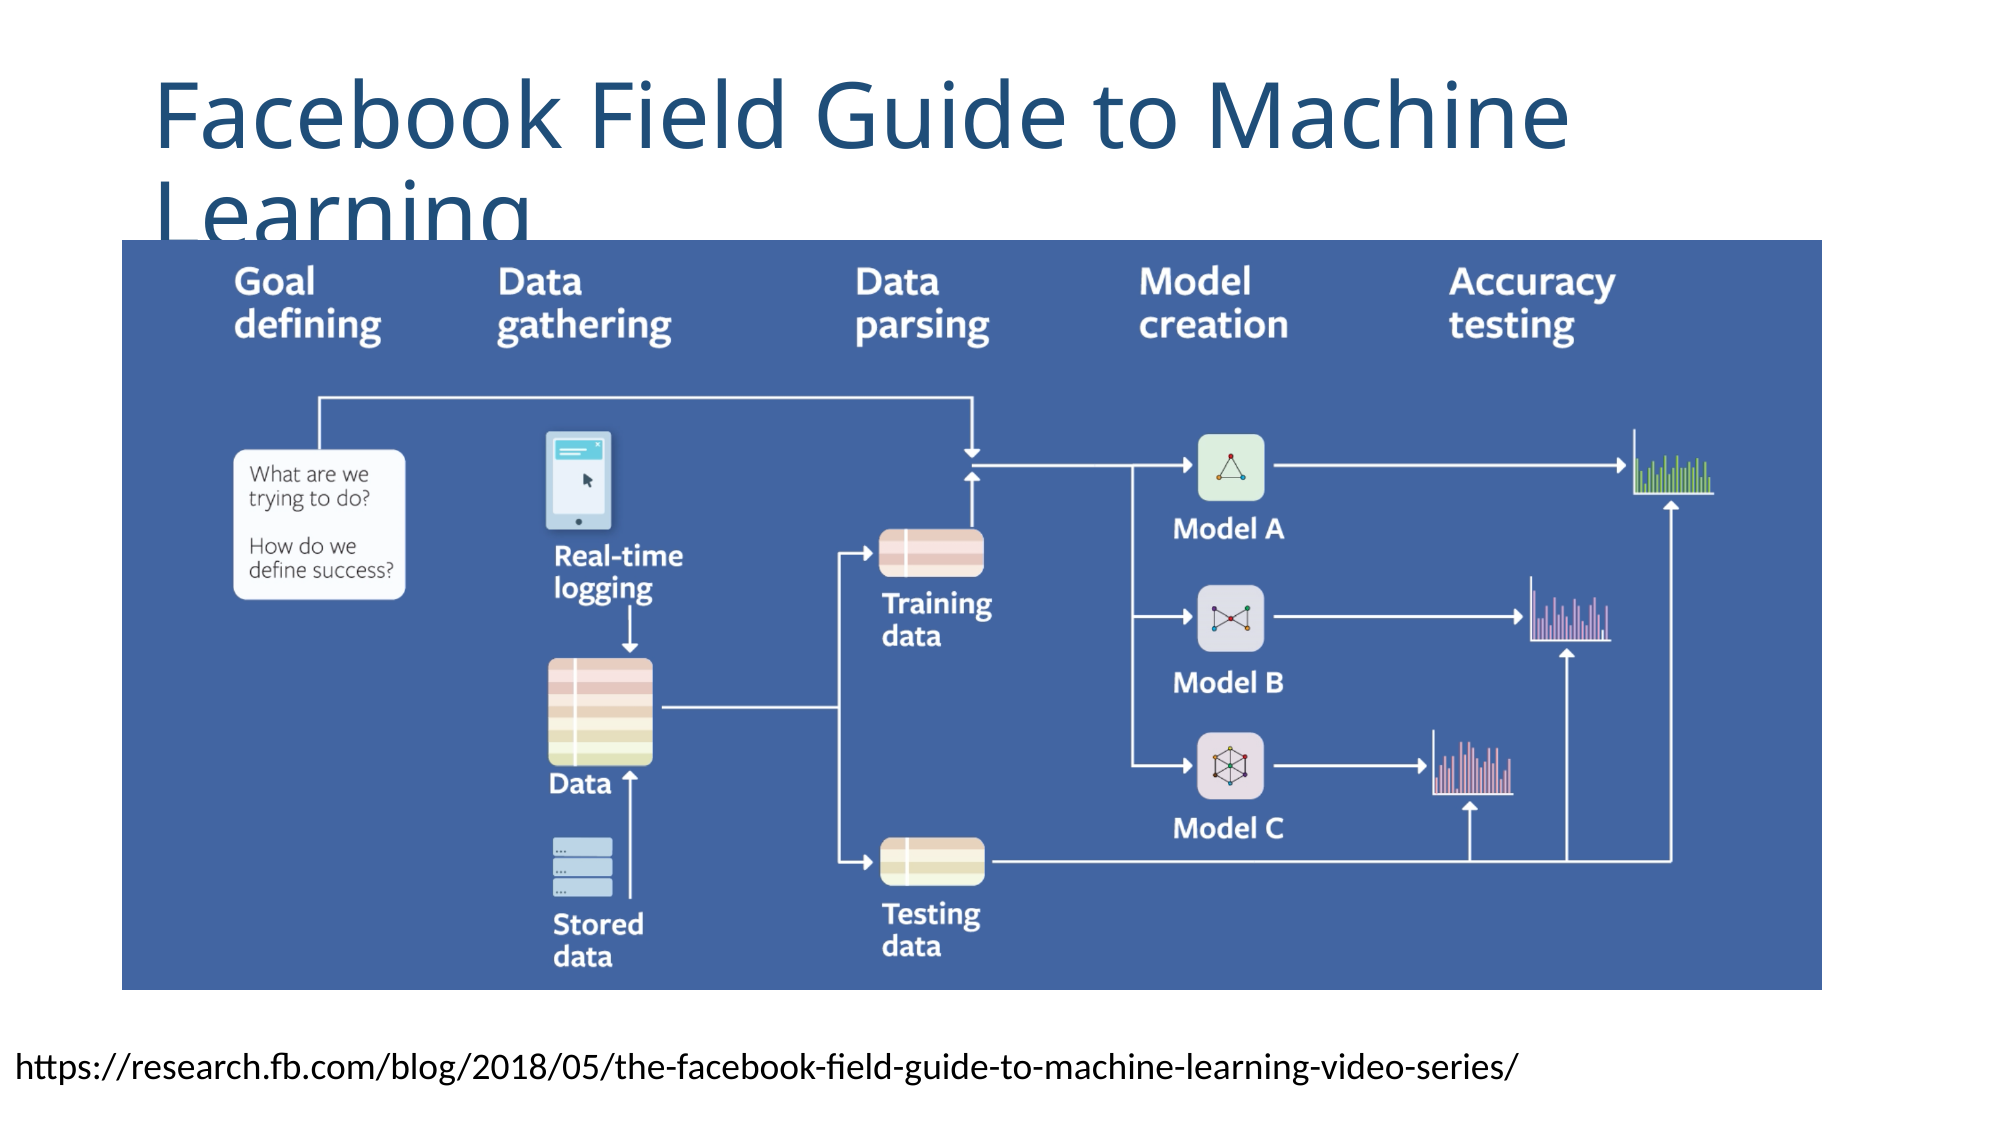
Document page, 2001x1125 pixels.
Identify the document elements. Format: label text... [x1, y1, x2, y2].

text_box https://research.fb.com/blog/2018/05/the-facebook-field-guide-to-machine-learning-video-series/ [0, 1034, 1574, 1095]
picture [122, 240, 1822, 990]
title Facebook Field Guide to Machine Learning [137, 59, 1863, 278]
